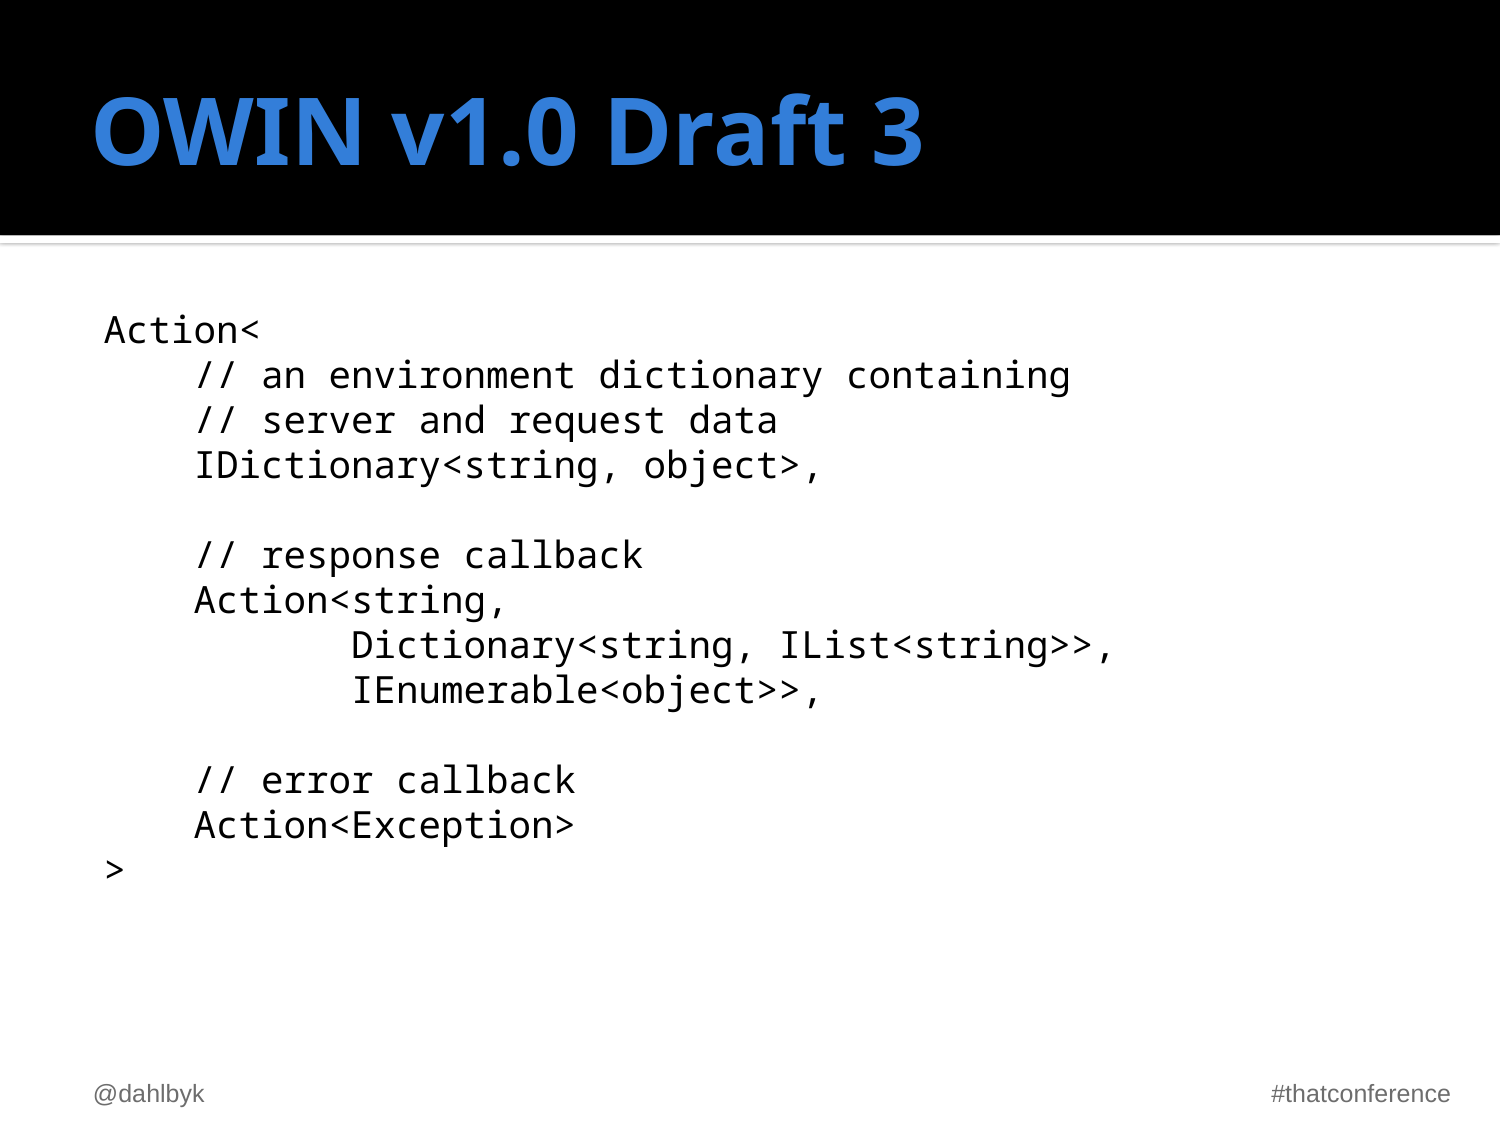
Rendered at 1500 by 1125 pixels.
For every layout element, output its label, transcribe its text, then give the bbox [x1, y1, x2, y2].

slide_number @dahlbyk [75, 1062, 425, 1108]
title OWIN v1.0 Draft 3 [75, 25, 1425, 231]
slide_number #thatconference [1237, 1062, 1467, 1108]
list Action< // an environment dictionary containing // server and request data IDictionary<string, object>, // response callback Action<string, Dictionary<string, IList<string>>, IEnumerable<object>>, // error callback Action<Exception> > [75, 291, 1425, 1050]
